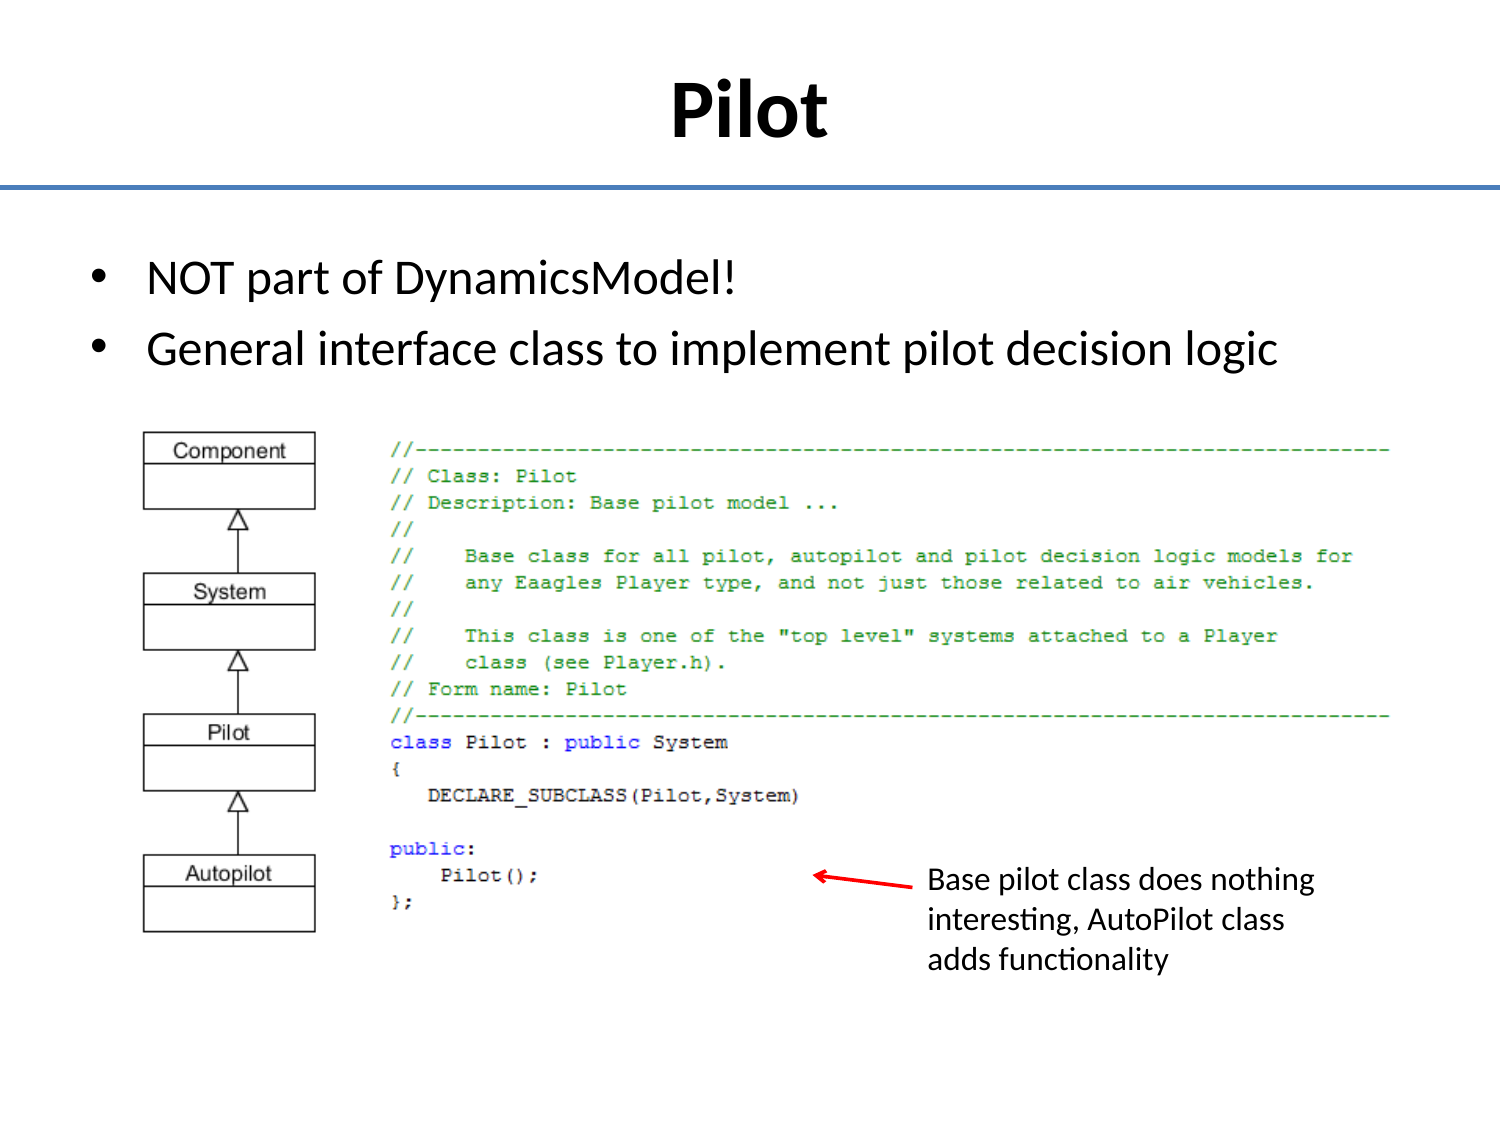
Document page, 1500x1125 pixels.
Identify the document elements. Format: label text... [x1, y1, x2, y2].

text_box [812, 874, 913, 888]
picture [387, 437, 1398, 916]
list NOT part of DynamicsModel! General interface class to implement pilot decision logic [75, 237, 1425, 425]
picture [137, 424, 327, 940]
title Pilot [75, 45, 1425, 163]
text_box Base pilot class does nothing interesting, AutoPilot class adds functionality [912, 924, 1350, 985]
